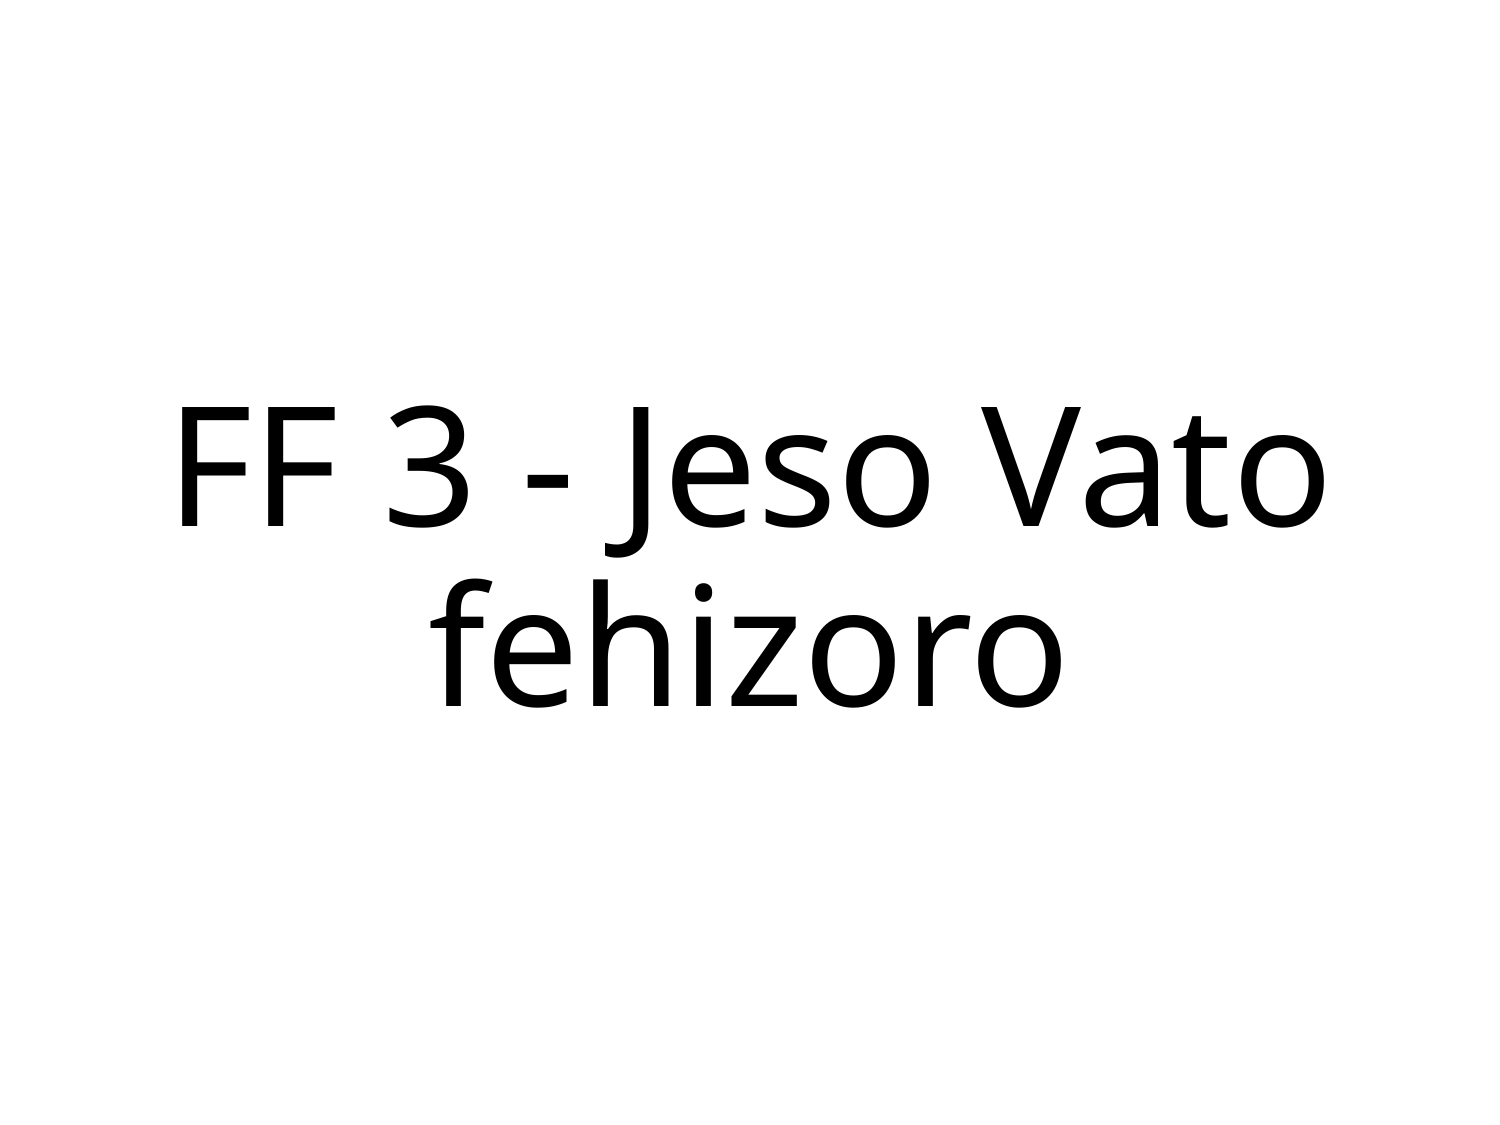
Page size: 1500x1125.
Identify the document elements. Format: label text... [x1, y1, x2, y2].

title FF 3 - Jeso Vato fehizoro [0, 453, 1500, 672]
